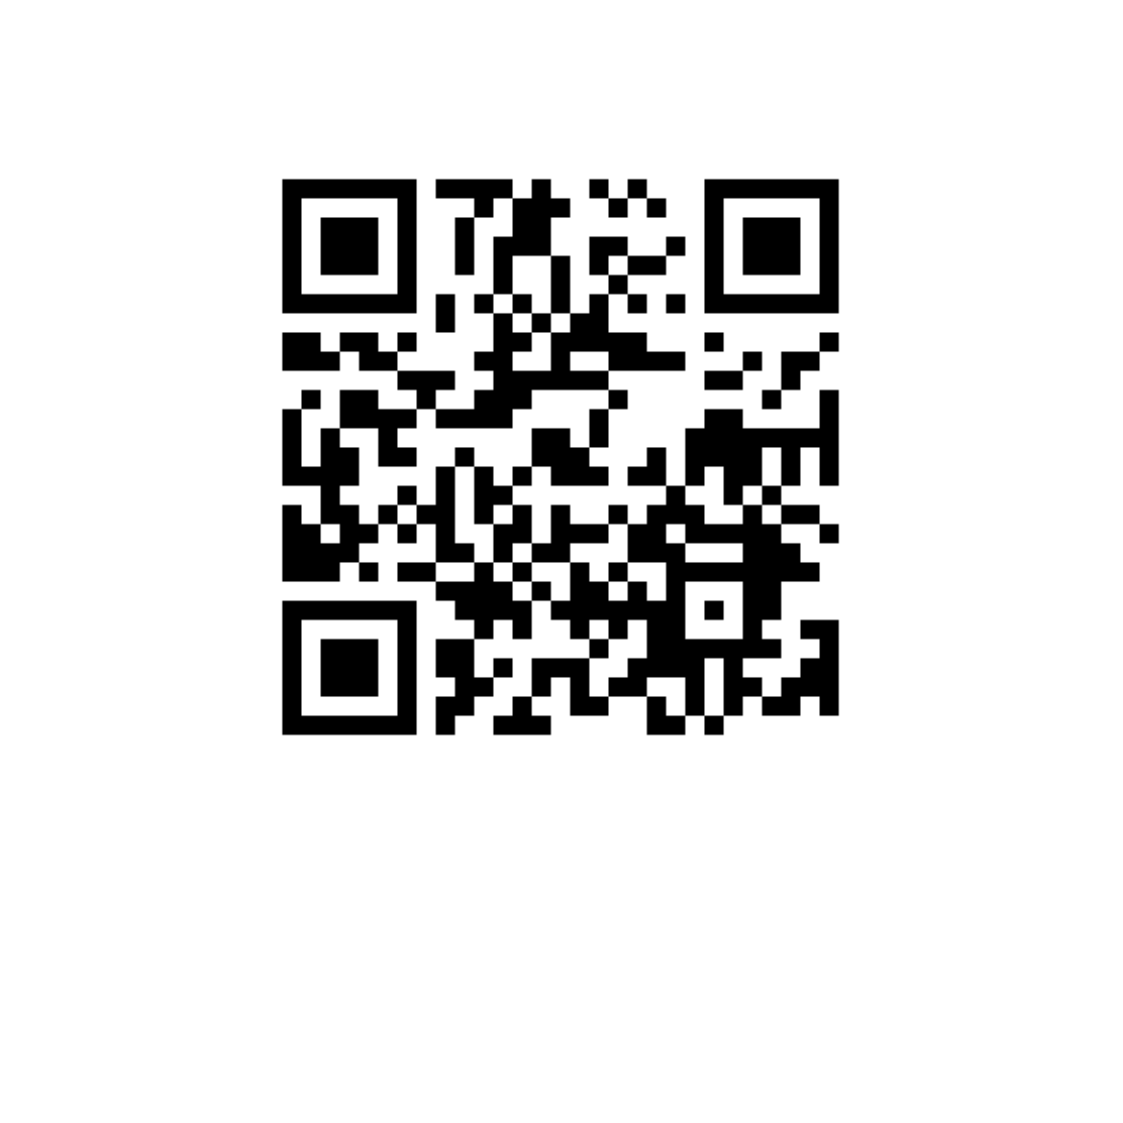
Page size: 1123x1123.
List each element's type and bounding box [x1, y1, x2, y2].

picture [206, 103, 916, 813]
